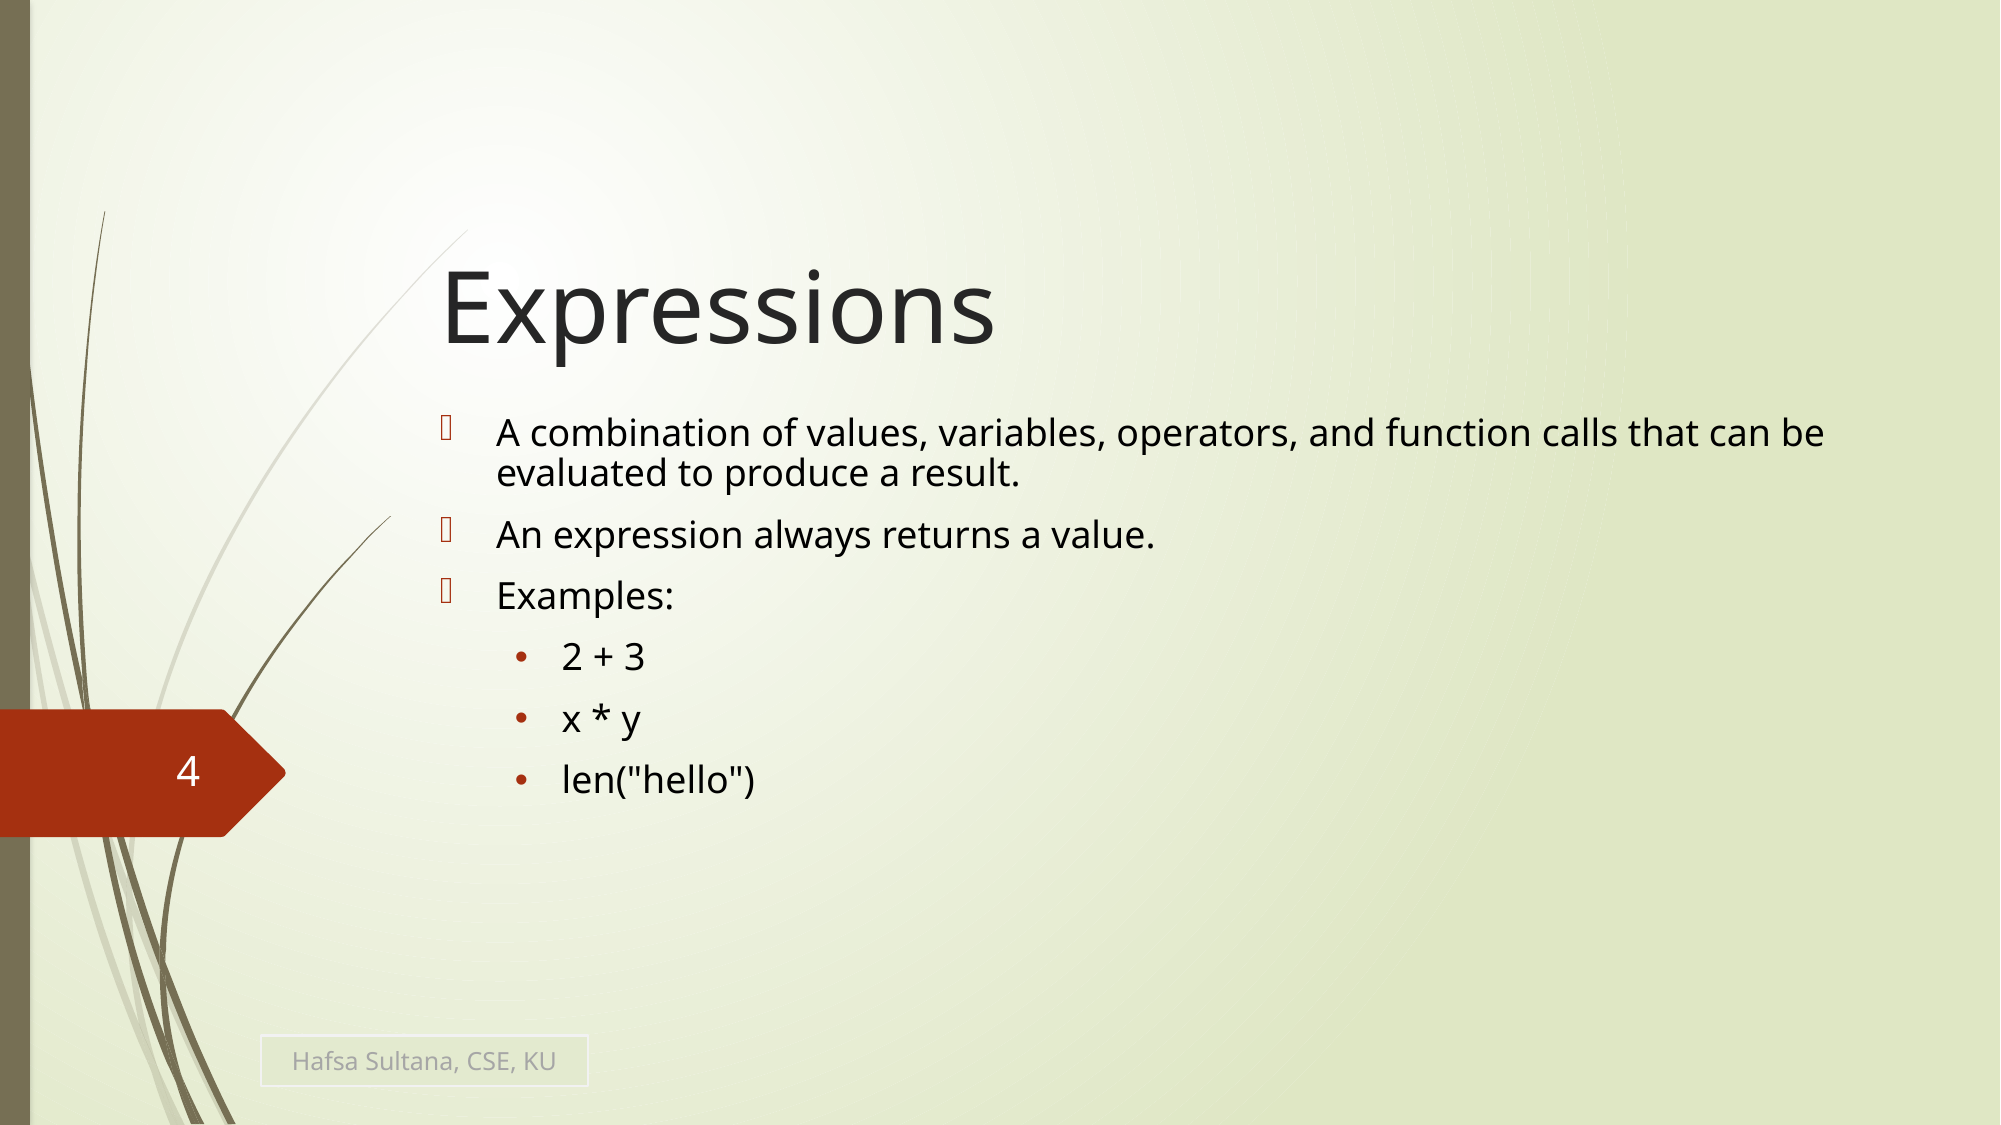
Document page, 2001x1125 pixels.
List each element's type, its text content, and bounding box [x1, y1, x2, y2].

text_box Hafsa Sultana, CSE, KU [260, 1034, 589, 1087]
title Expressions [424, 0, 1888, 372]
subtitle A combination of values, variables, operators, and function calls that can be evaluated to produce a result. An expression always returns a value. Examples: 2 + 3 x * y len("hello") [424, 406, 1888, 1125]
slide_number 4 [87, 743, 216, 803]
